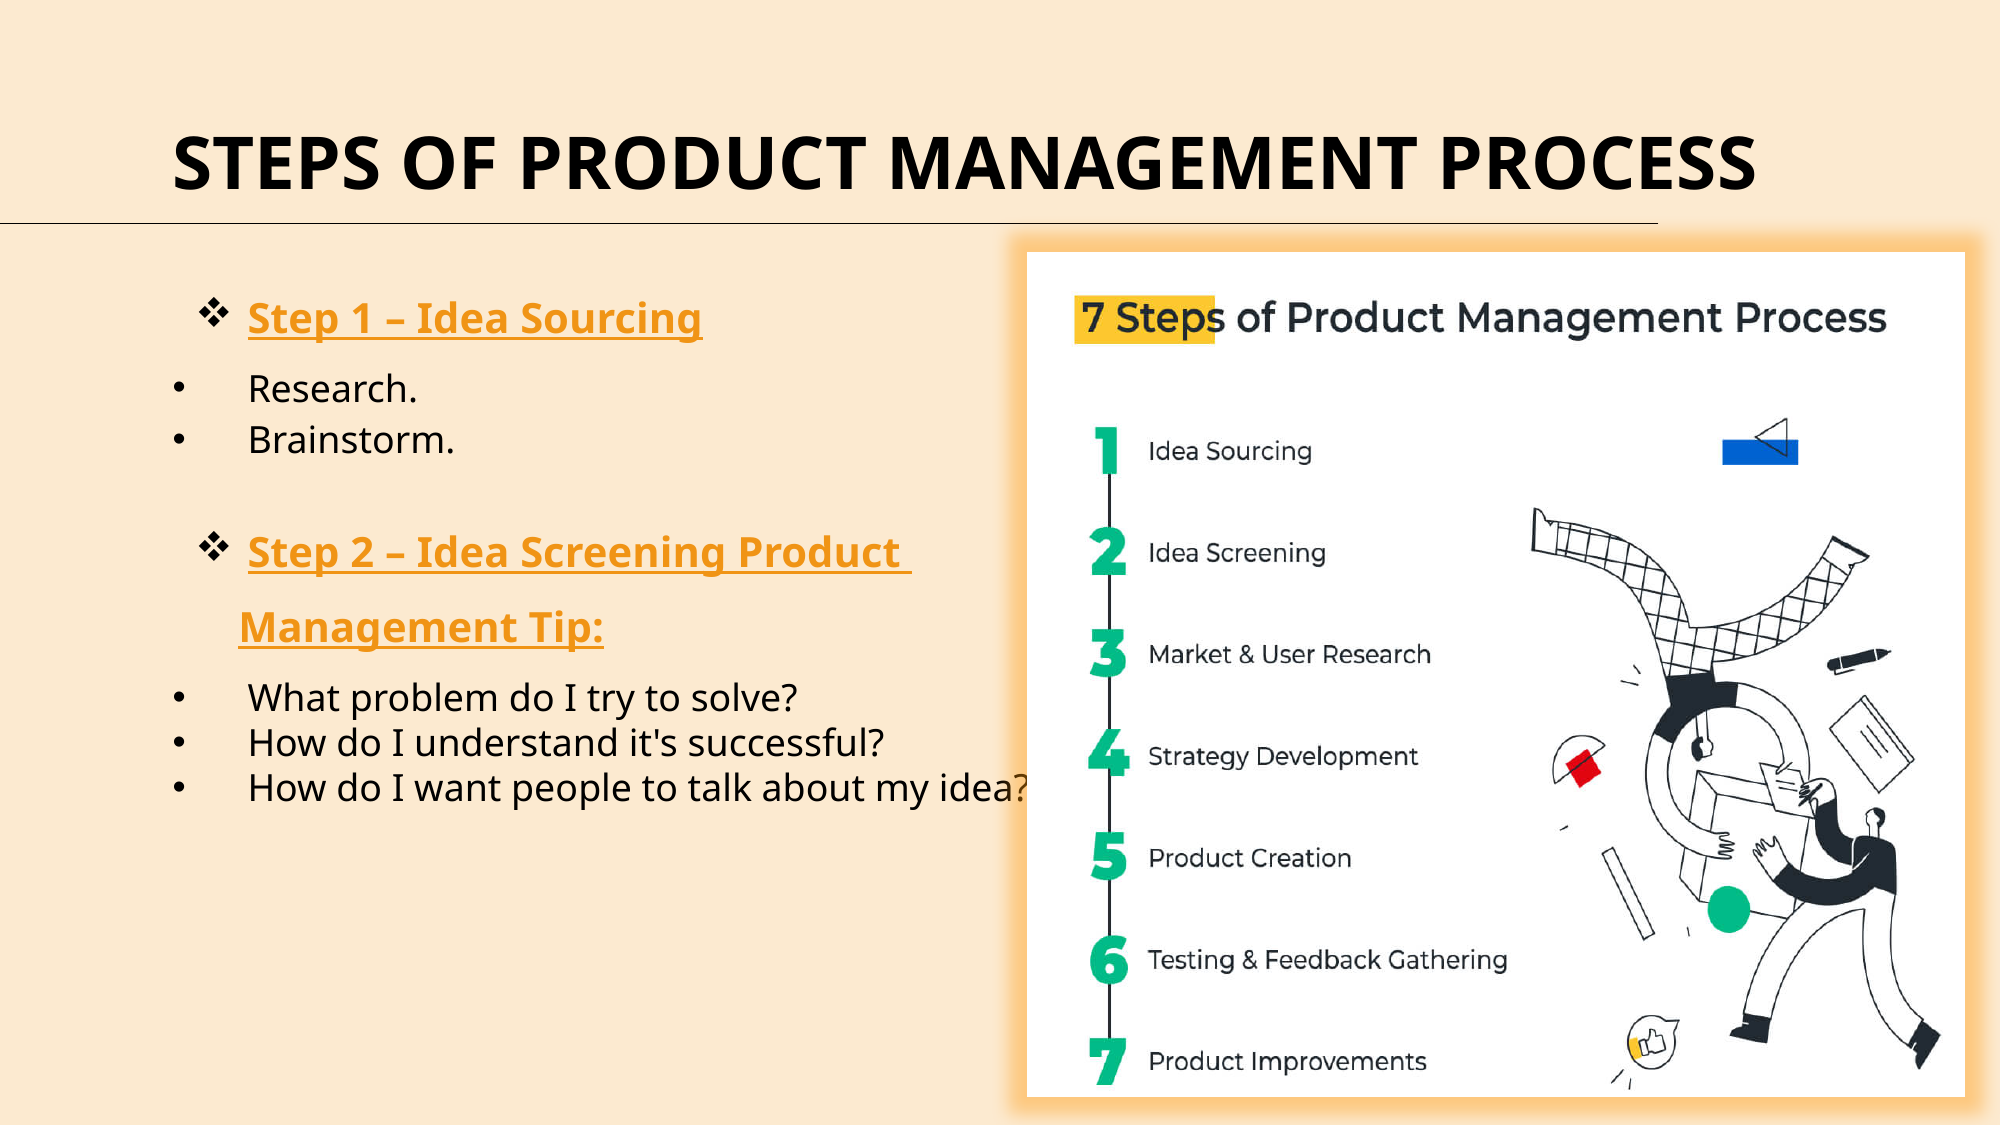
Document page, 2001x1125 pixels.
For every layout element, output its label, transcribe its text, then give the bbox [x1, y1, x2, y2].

list Step 1 – Idea Sourcing Research. Brainstorm. Step 2 – Idea Screening Product Management Tip: What problem do I try to solve? How do I understand it's successful? How do I want people to talk about my idea? [157, 252, 997, 1007]
title STEPS OF PRODUCT MANAGEMENT PROCESS [157, 97, 1843, 223]
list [1024, 251, 1966, 1097]
